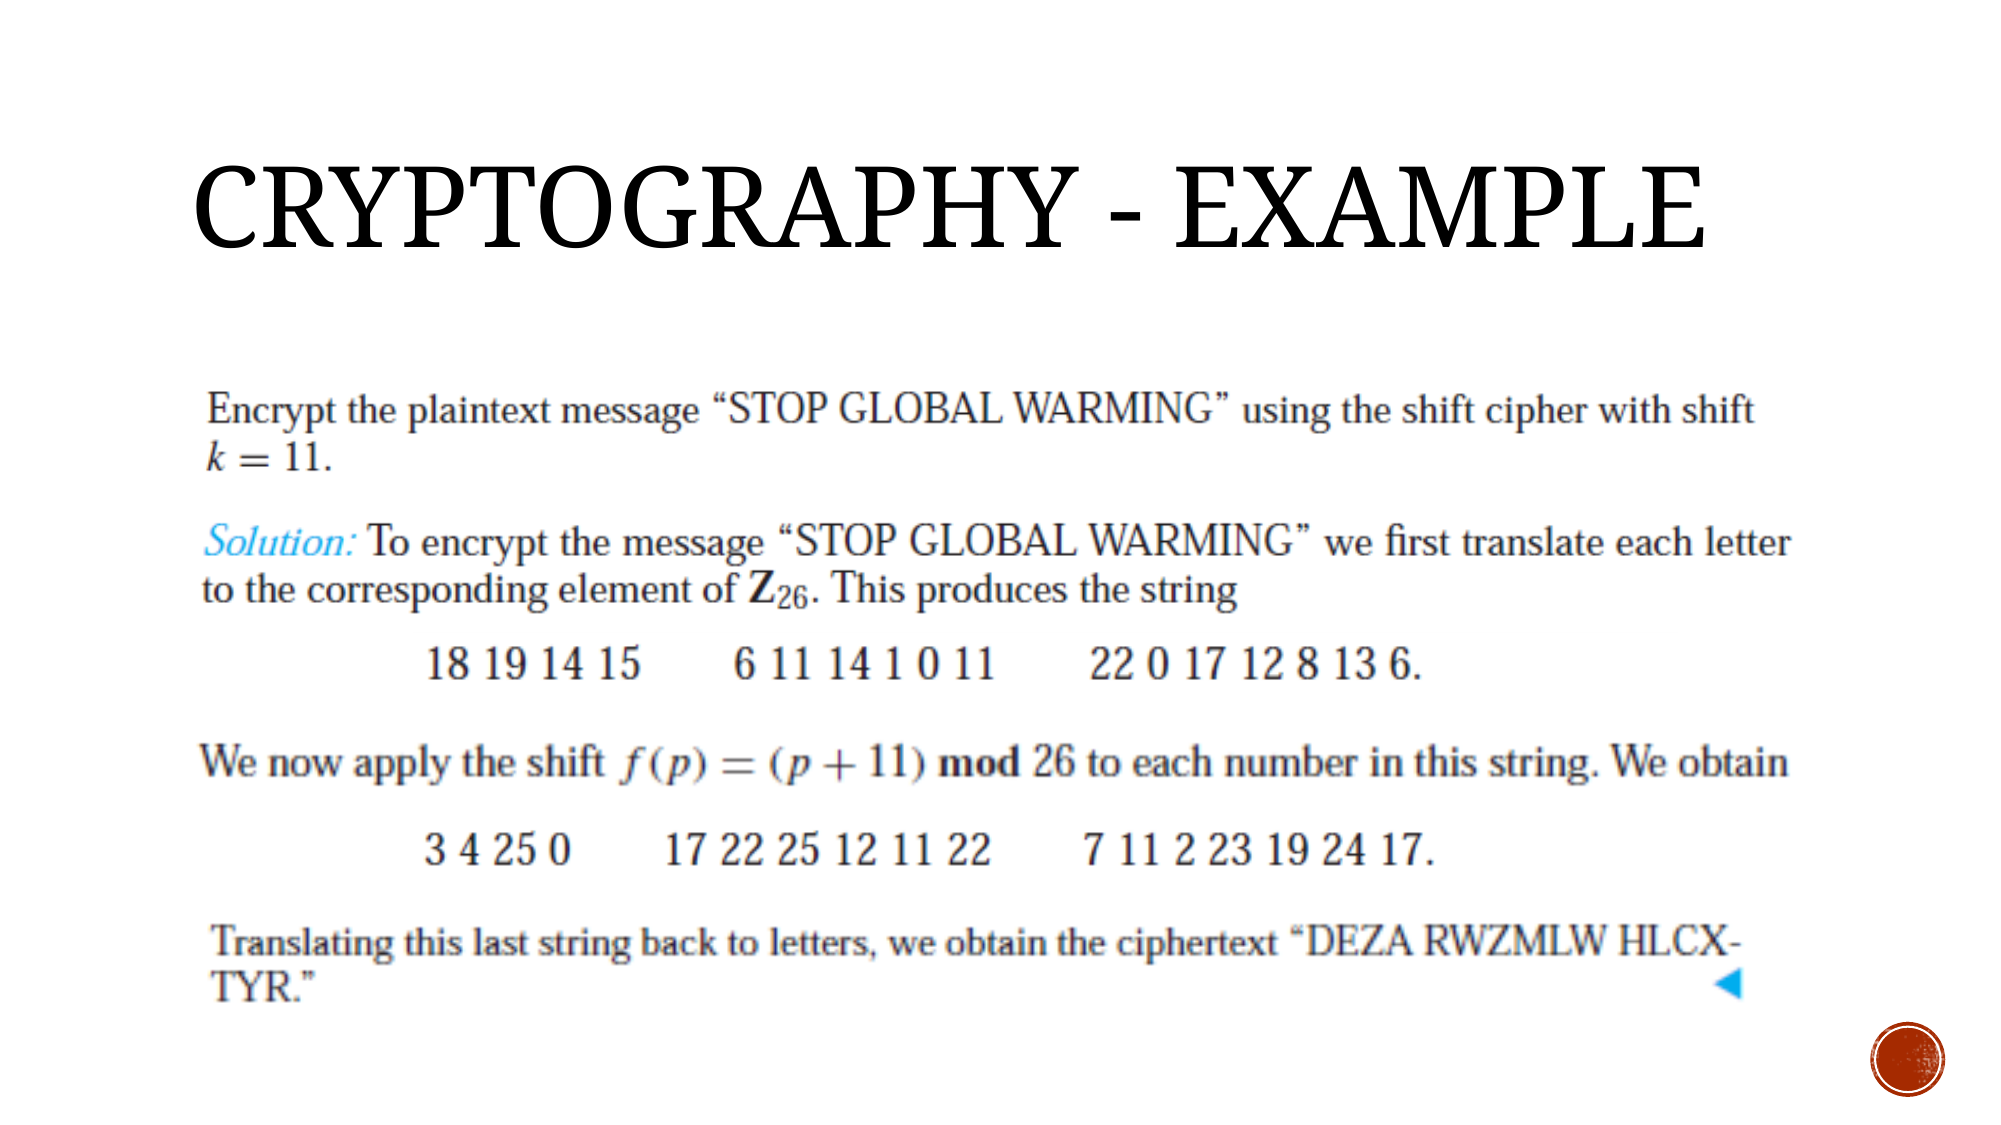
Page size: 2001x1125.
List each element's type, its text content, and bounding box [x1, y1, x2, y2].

picture [413, 631, 1678, 708]
picture [192, 718, 1809, 884]
picture [200, 509, 1803, 621]
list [175, 360, 1791, 494]
picture [201, 908, 1773, 1019]
title CRYPTOGRAPHY - EXAMPLE [175, 79, 1826, 344]
